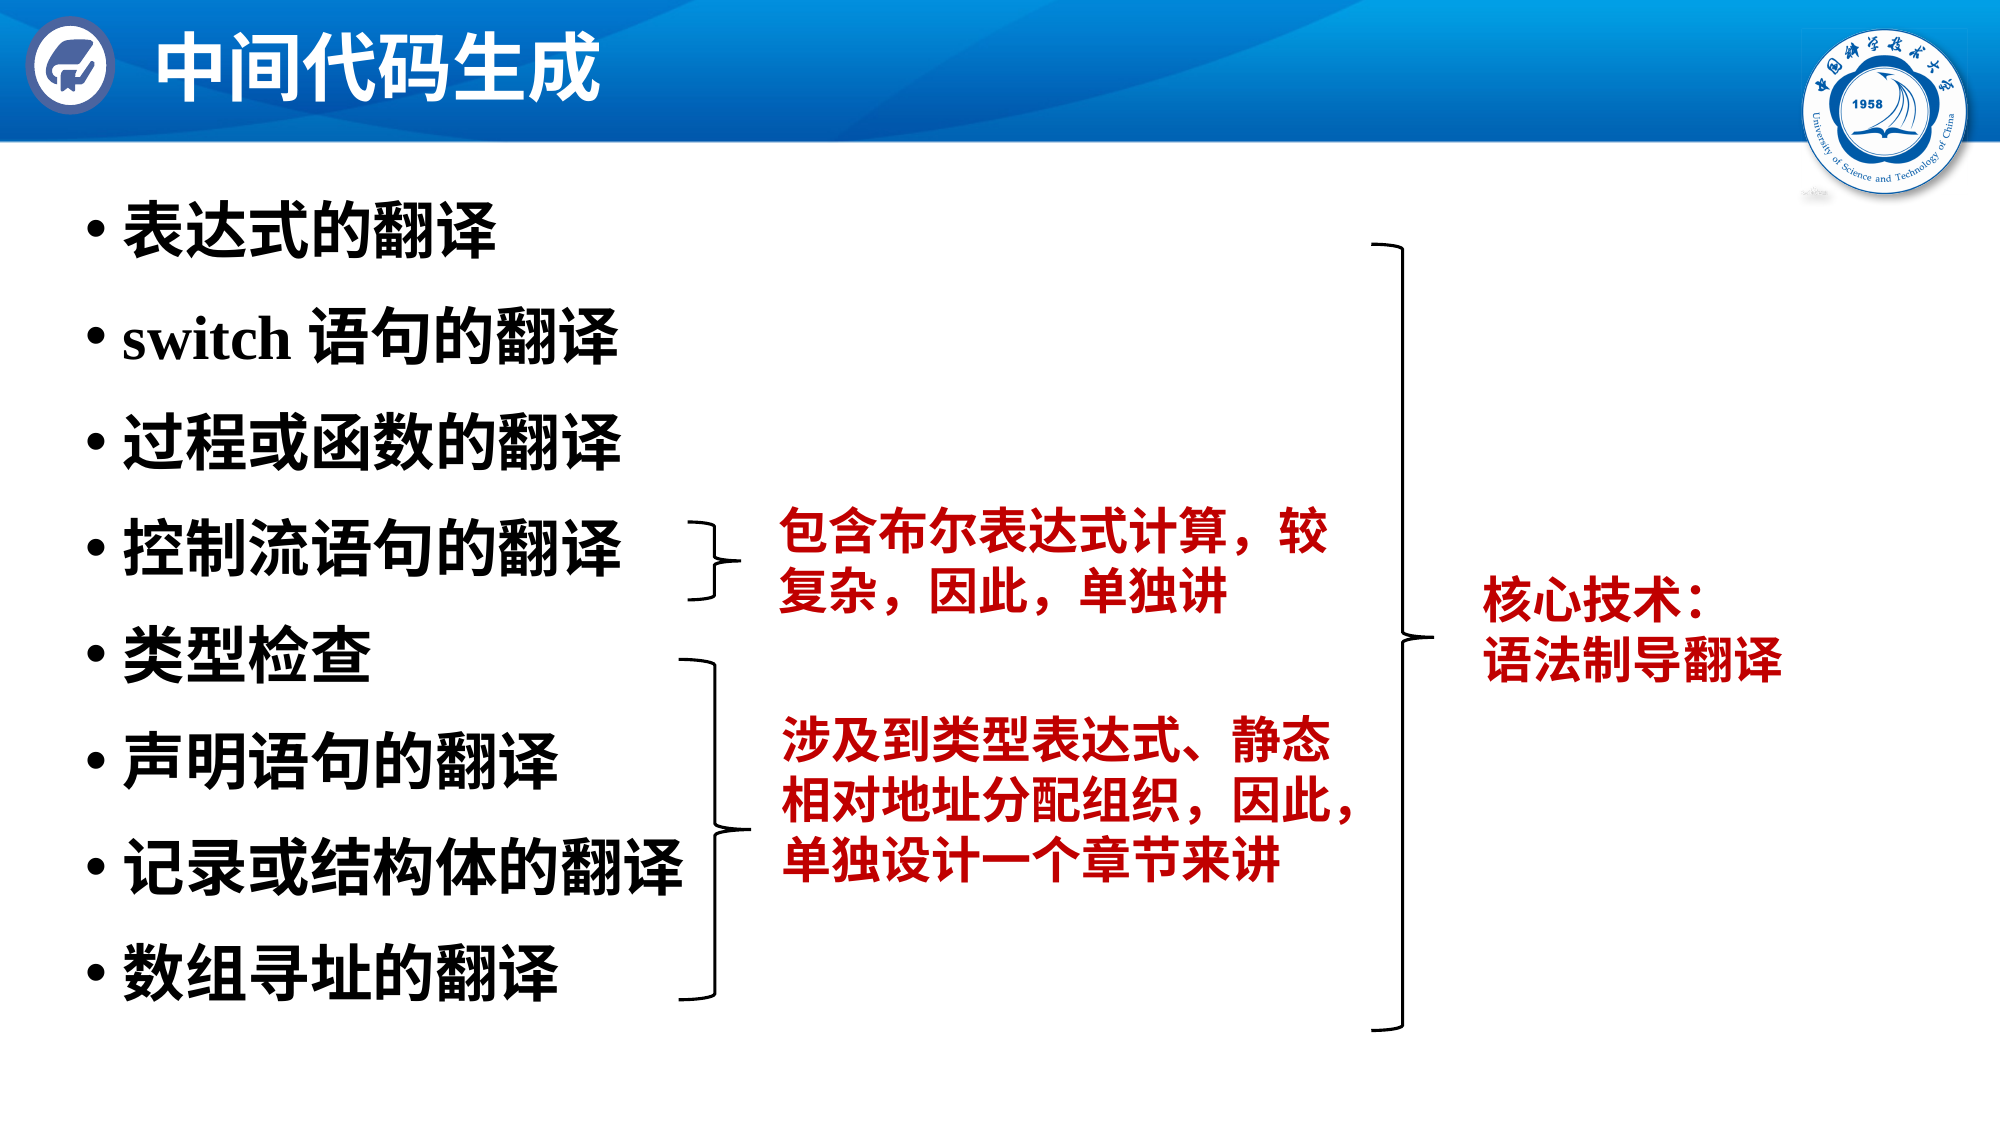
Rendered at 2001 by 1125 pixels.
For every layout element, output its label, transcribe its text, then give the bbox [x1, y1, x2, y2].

text_box [1371, 242, 1435, 1033]
text_box 涉及到类型表达式、静态 相对地址分配组织，因此， 单独设计一个章节来讲 [766, 700, 1371, 896]
text_box [678, 657, 752, 1002]
text_box 包含布尔表达式计算，较复杂，因此，单独讲 [763, 492, 1348, 628]
title 中间代码生成 [137, 10, 1707, 132]
list 表达式的翻译 switch语句的翻译 过程或函数的翻译 控制流语句的翻译 类型检查 声明语句的翻译 记录或结构体的翻译 数组寻址的翻译 [70, 172, 1911, 1031]
picture [0, 0, 2000, 204]
text_box 核心技术： 语法制导翻译 [1468, 560, 1877, 696]
text_box [687, 520, 742, 602]
